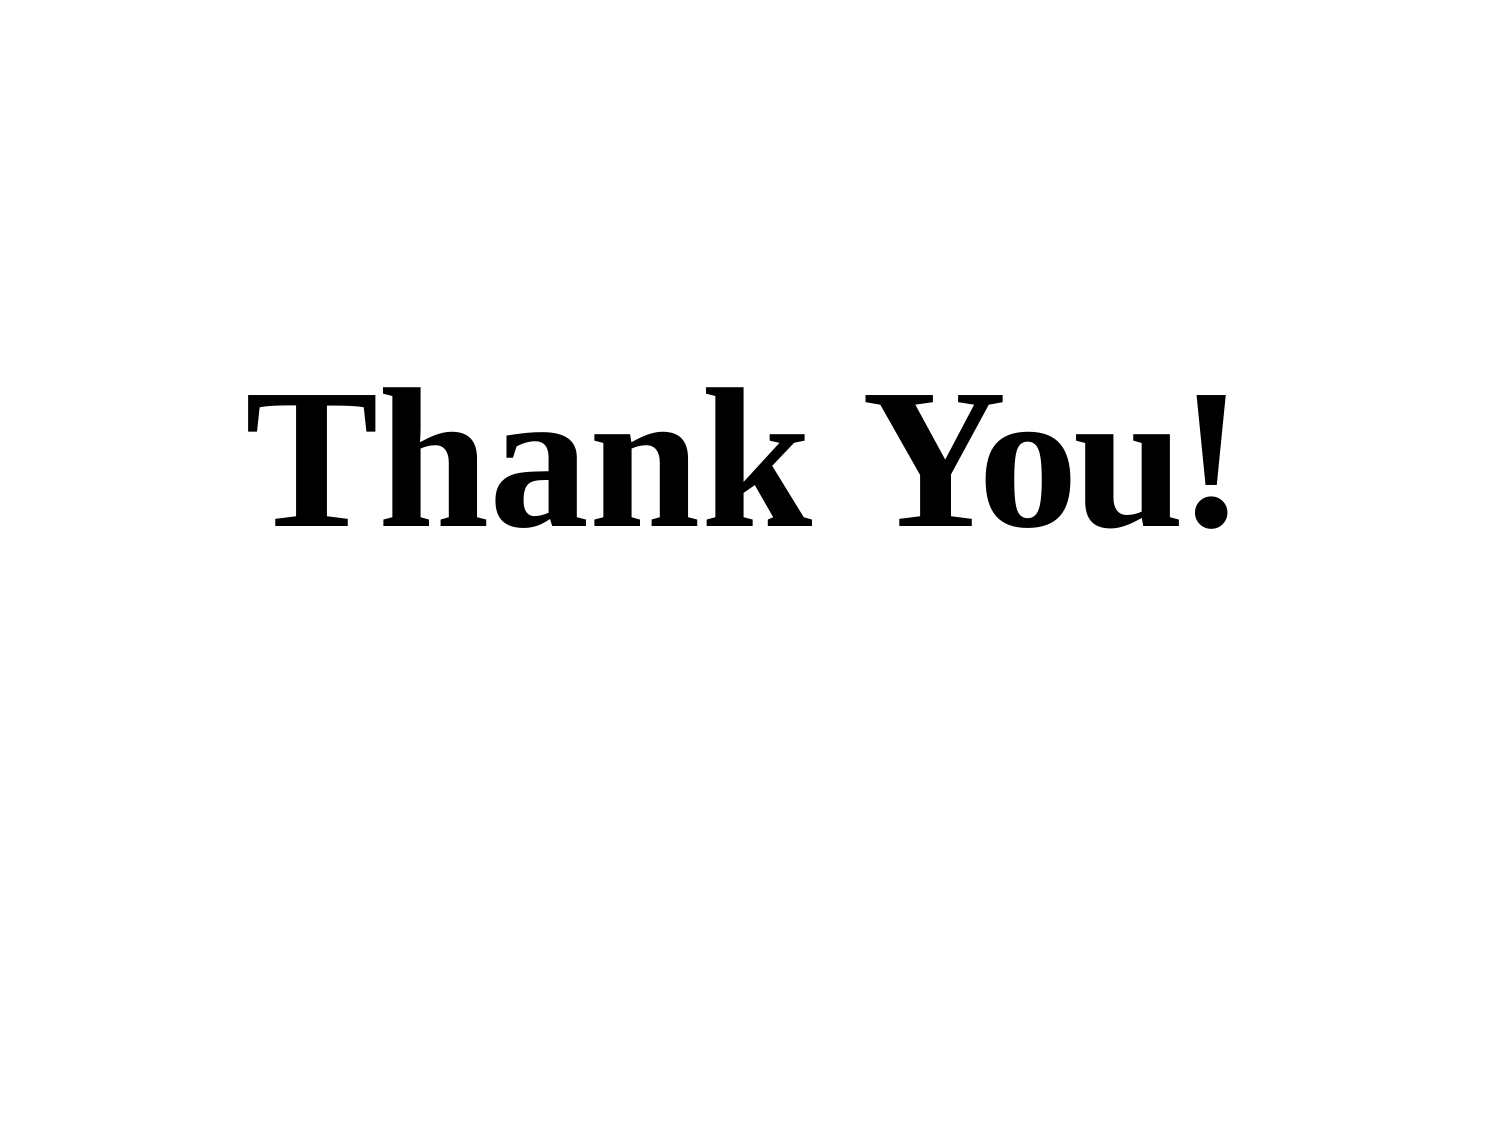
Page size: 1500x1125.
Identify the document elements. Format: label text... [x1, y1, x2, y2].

title Thank You! [243, 324, 1258, 567]
